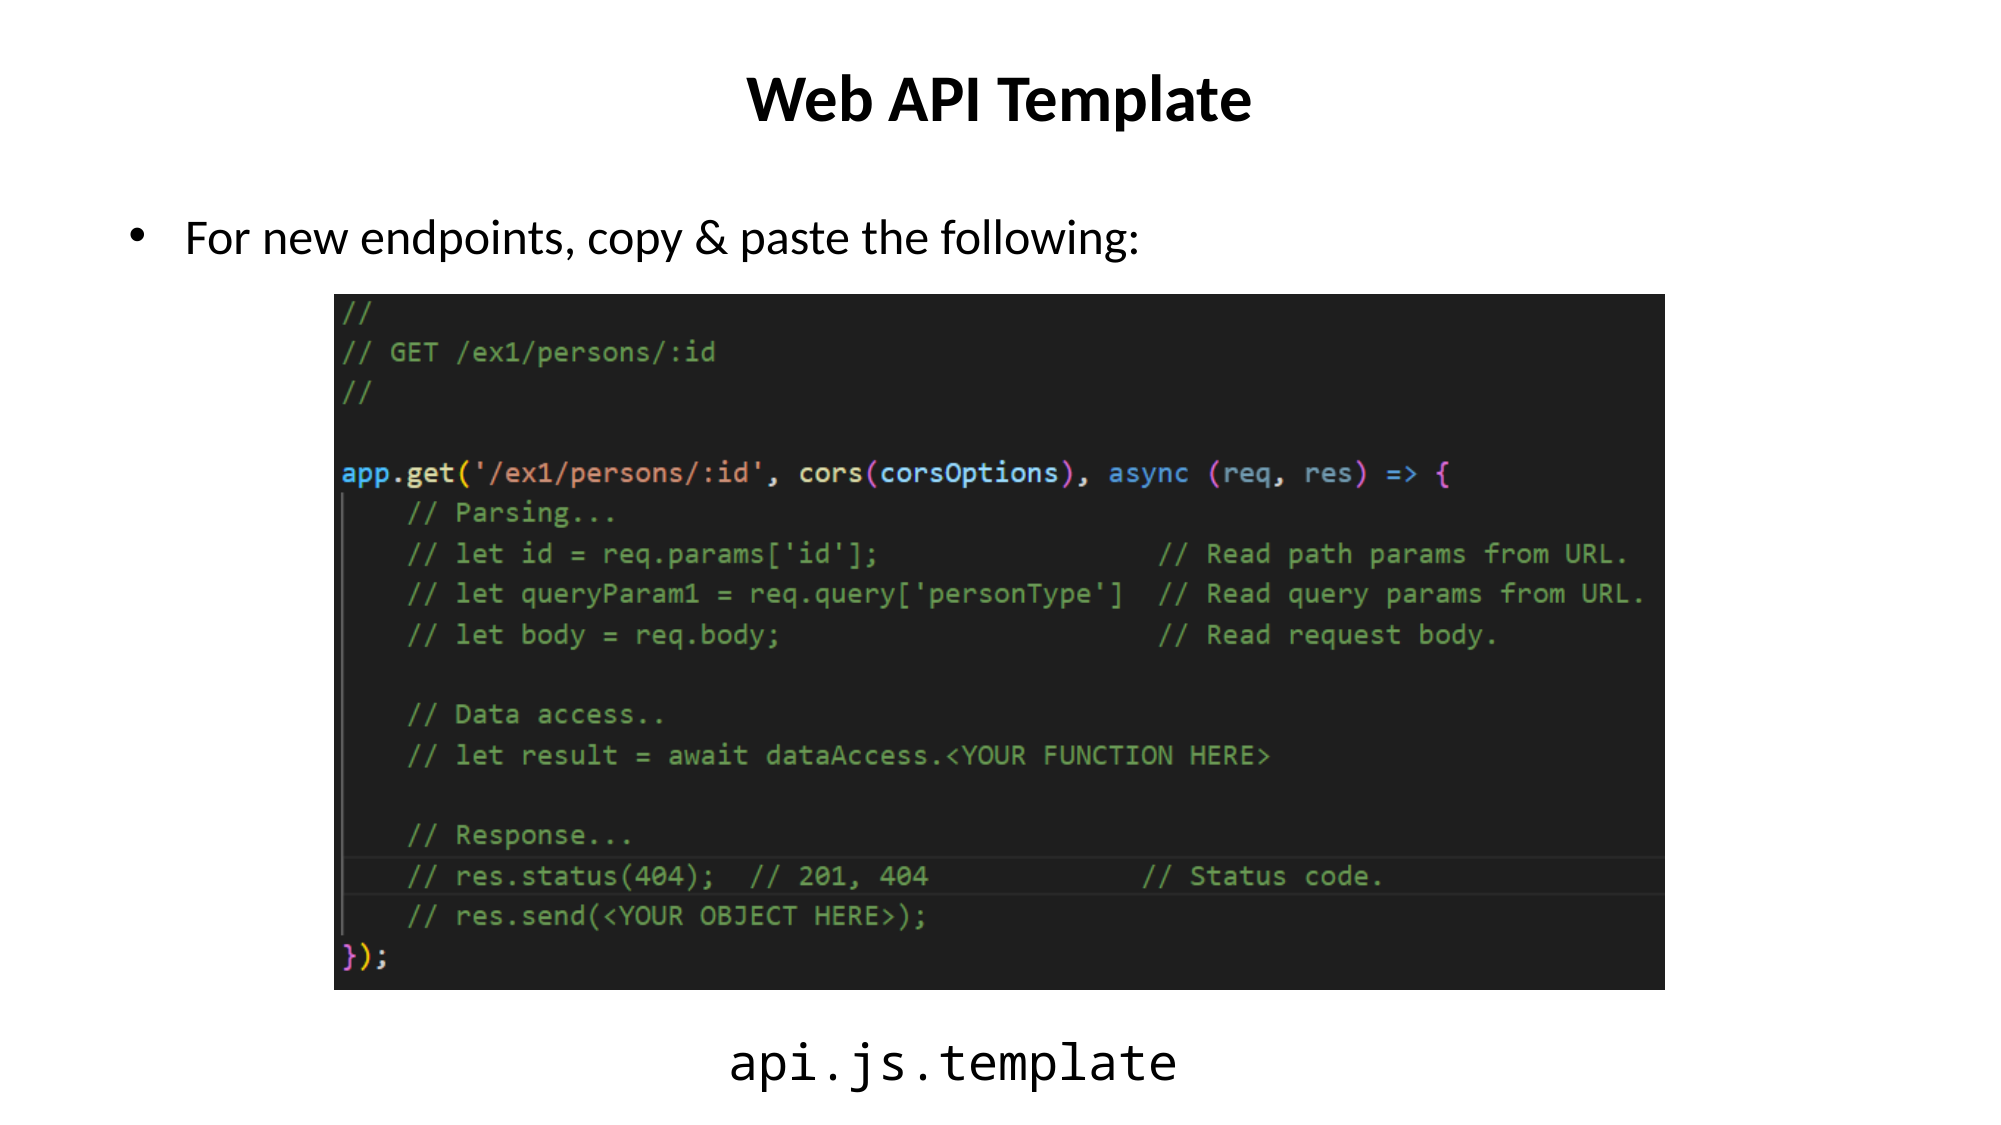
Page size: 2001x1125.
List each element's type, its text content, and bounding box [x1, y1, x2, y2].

text_box For new endpoints, copy & paste the following: [113, 197, 1156, 332]
text_box Web API Template [731, 47, 1268, 143]
picture [334, 294, 1665, 990]
text_box api.js.template [713, 1022, 1194, 1125]
